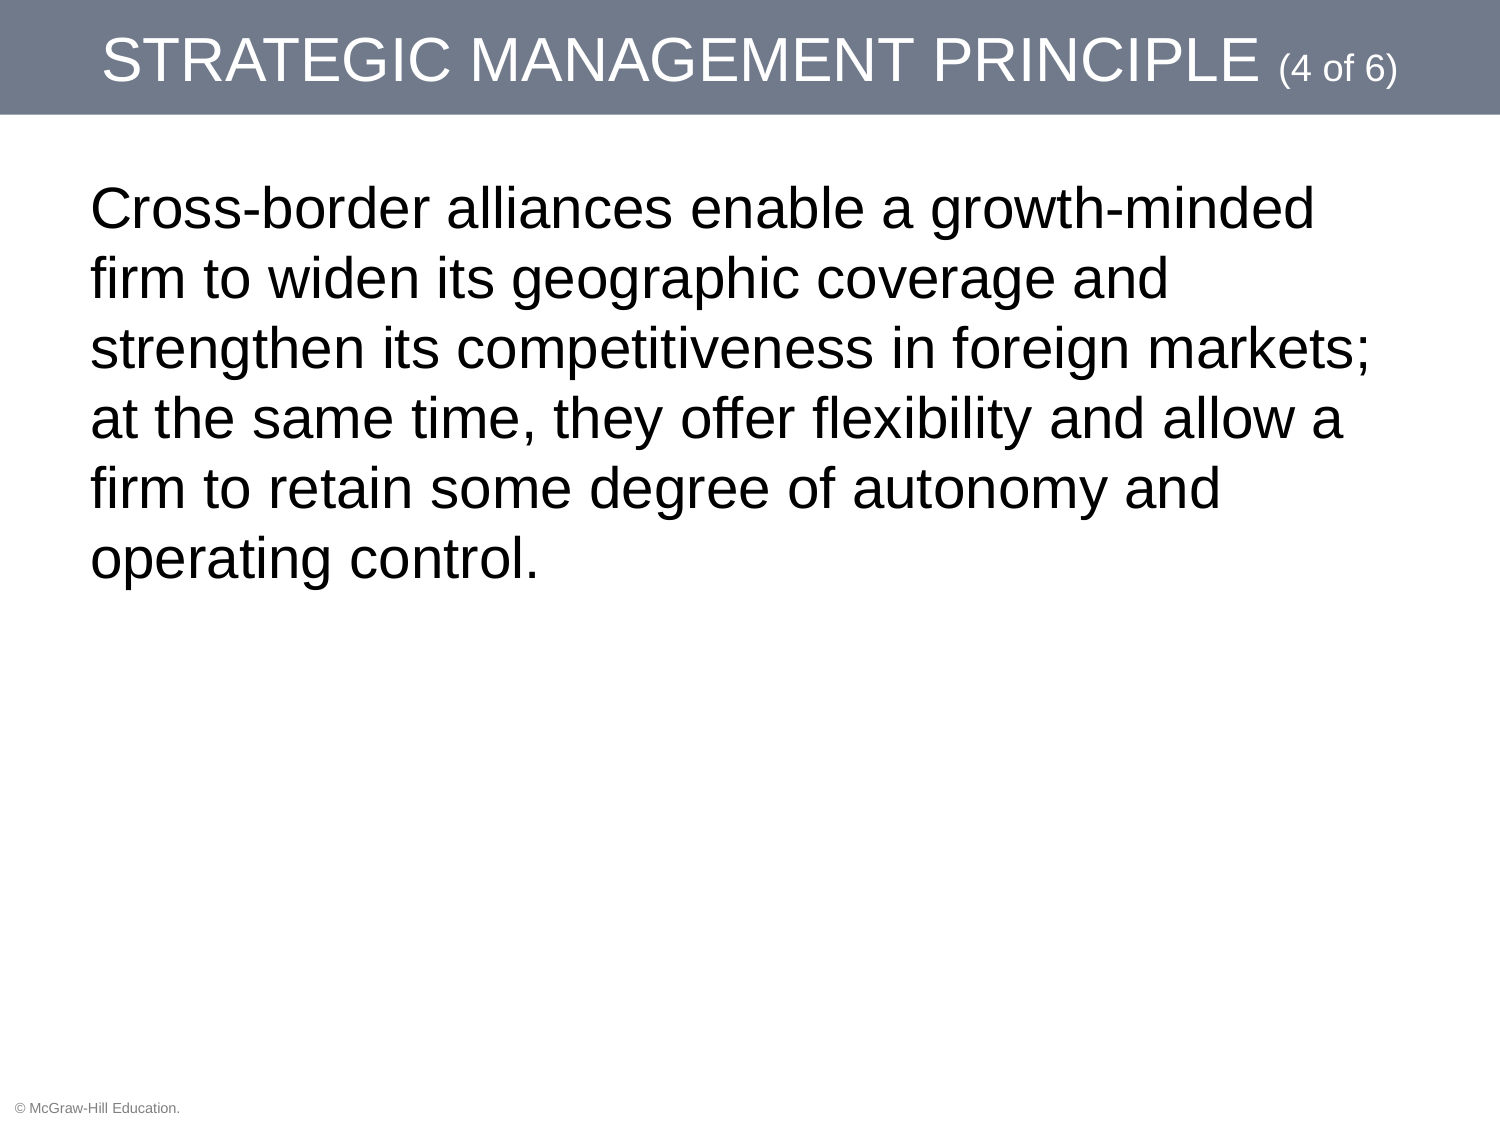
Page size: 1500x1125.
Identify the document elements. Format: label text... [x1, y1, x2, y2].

list Cross-border alliances enable a growth-minded firm to widen its geographic coverage and strengthen its competitiveness in foreign markets; at the same time, they offer flexibility and allow a firm to retain some degree of autonomy and operating control. [74, 162, 1426, 1076]
title Strategic Management Principle (4 of 6) [0, 0, 1500, 115]
